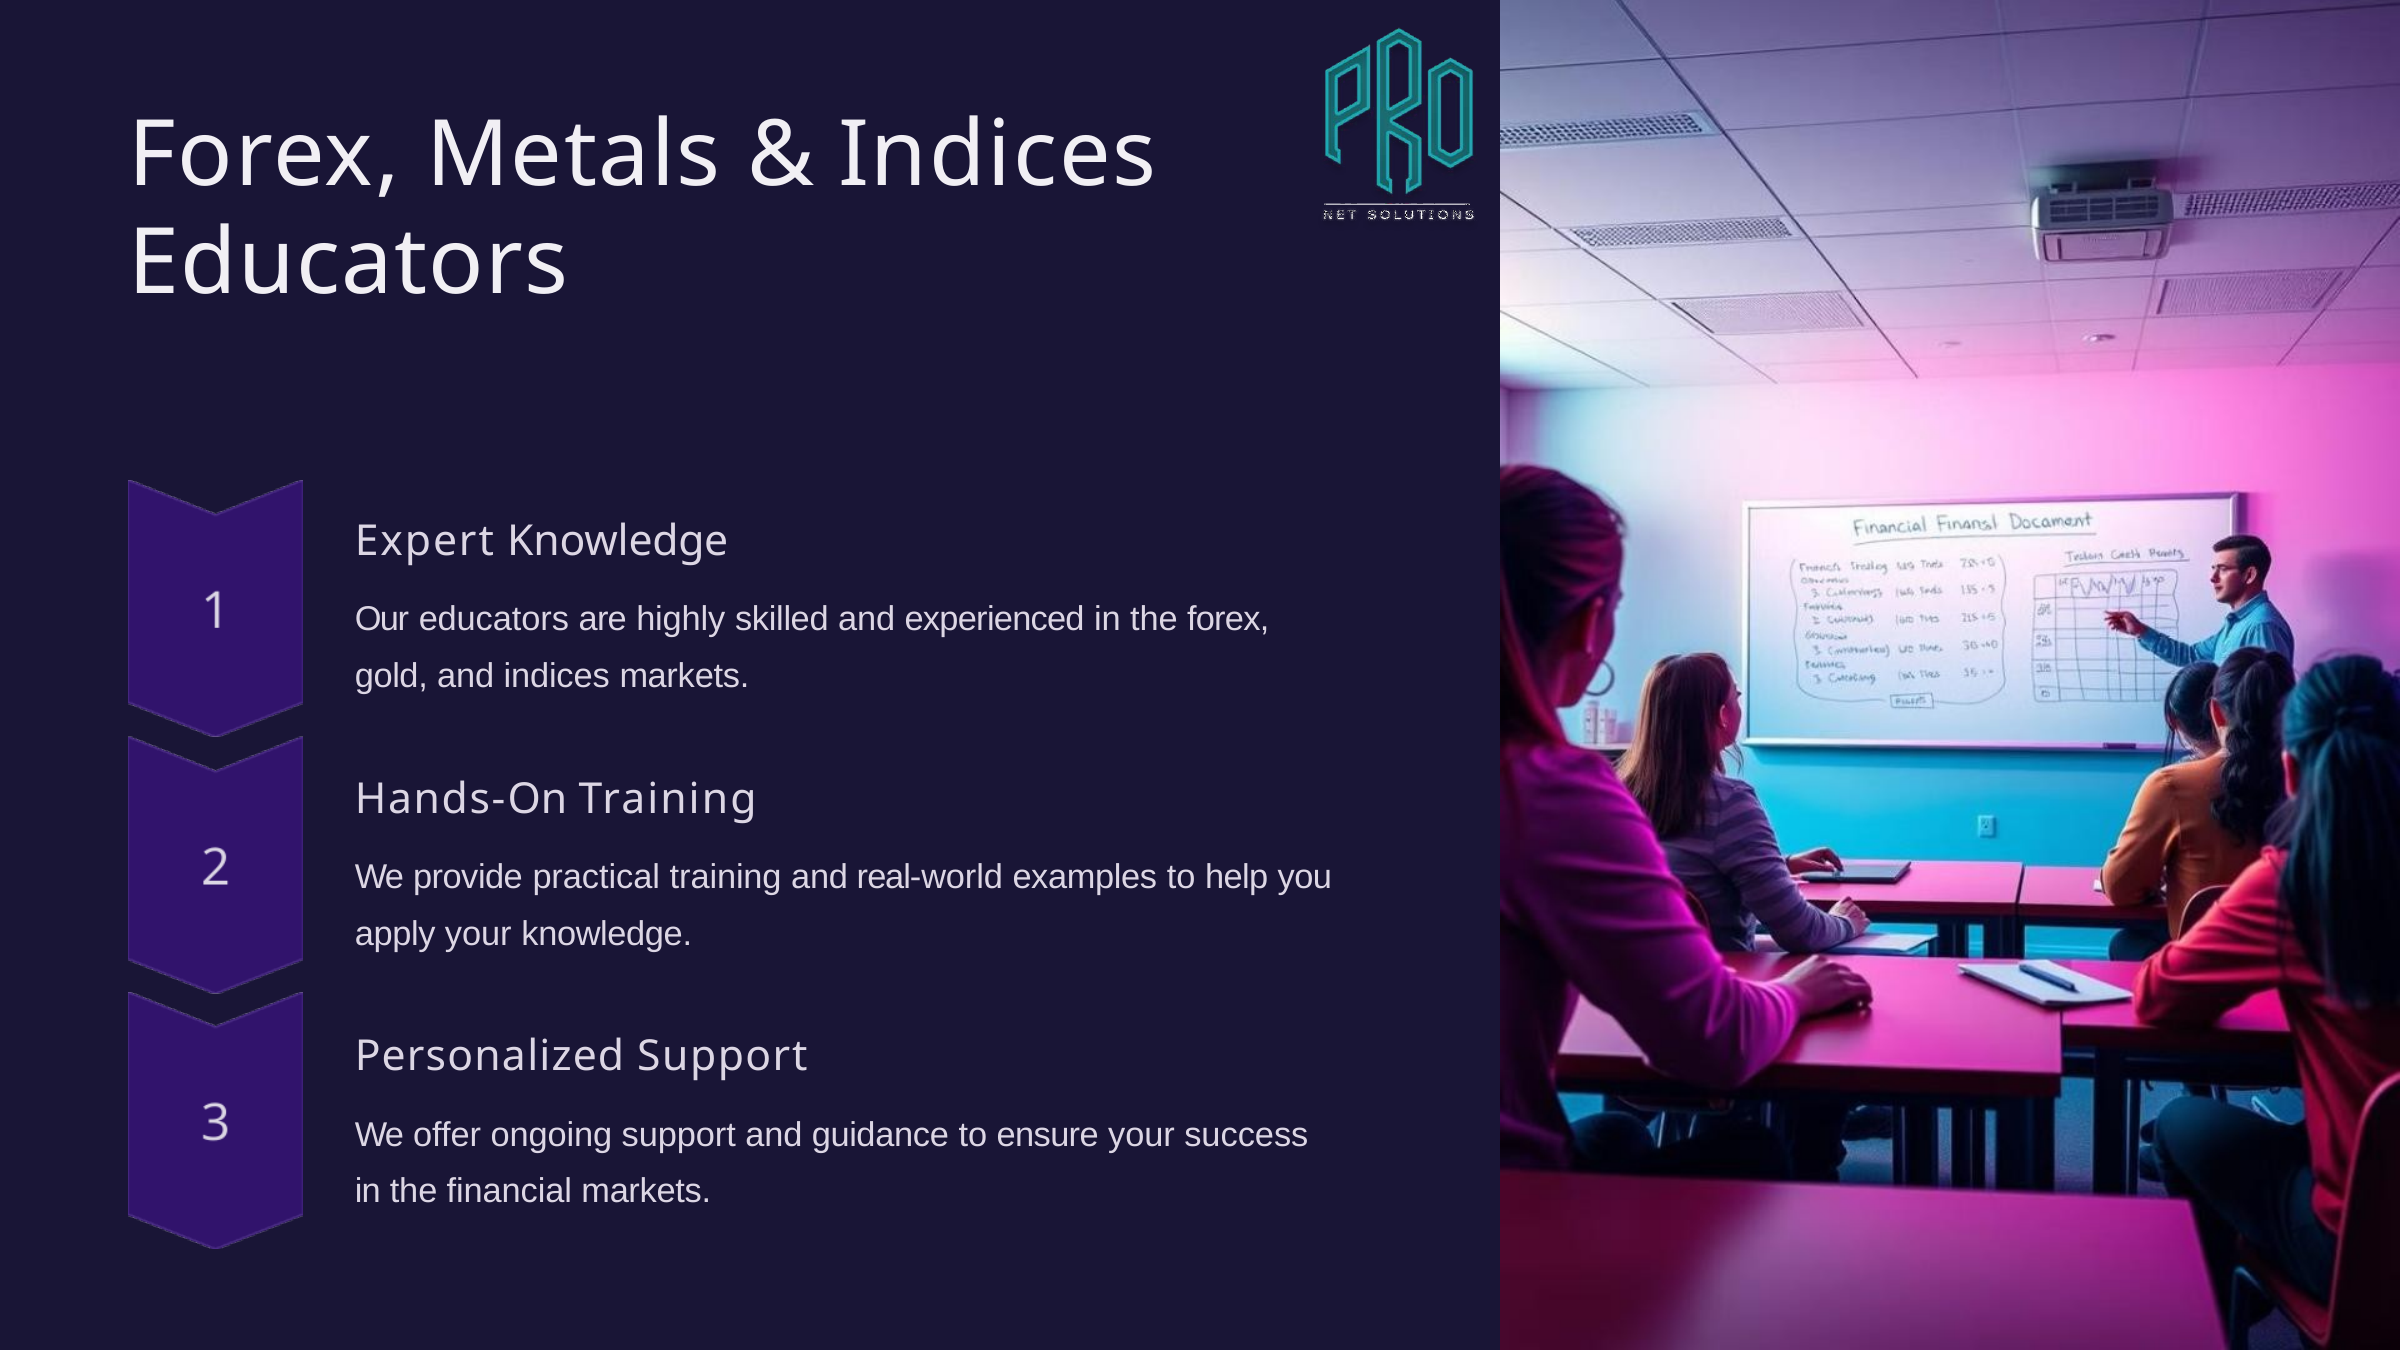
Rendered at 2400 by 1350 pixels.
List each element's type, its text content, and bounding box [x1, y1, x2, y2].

picture [128, 479, 303, 1250]
picture [1128, 0, 2400, 1350]
text_box Expert Knowledge Our educators are highly skilled and experienced in the forex, gold, and indices markets. Hands-On Training We provide practical training and real-world examples to help you apply your knowledge. Personalized Support We offer ongoing support and guidance to ensure your success in the financial markets. [352, 510, 1344, 1210]
title Forex, Metals & Indices Educators [126, 93, 1126, 421]
